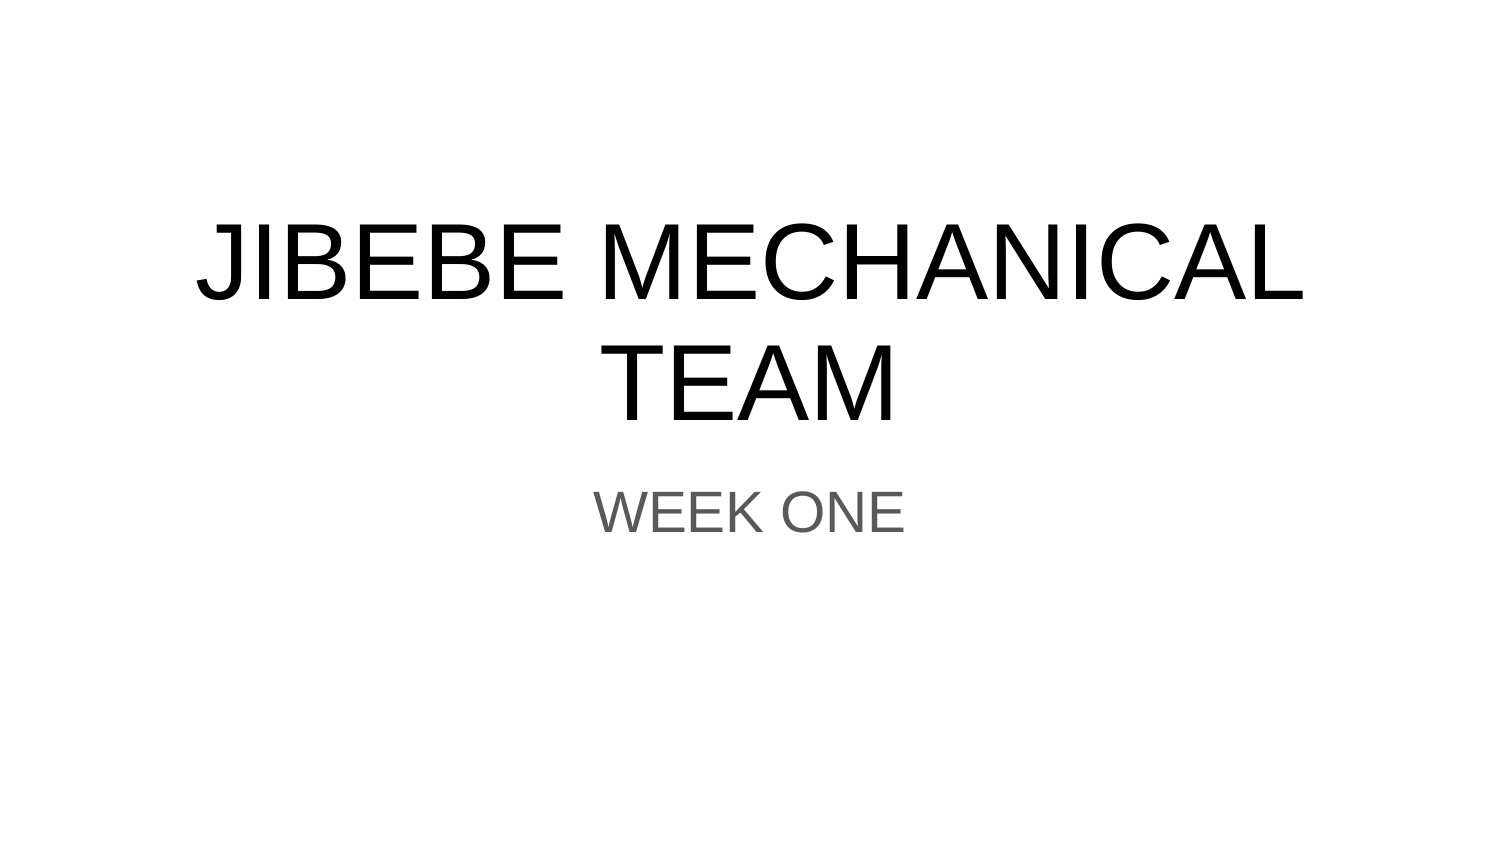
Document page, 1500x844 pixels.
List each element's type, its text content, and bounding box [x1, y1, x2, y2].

title JIBEBE MECHANICAL TEAM [51, 122, 1449, 459]
subtitle WEEK ONE [51, 464, 1449, 595]
